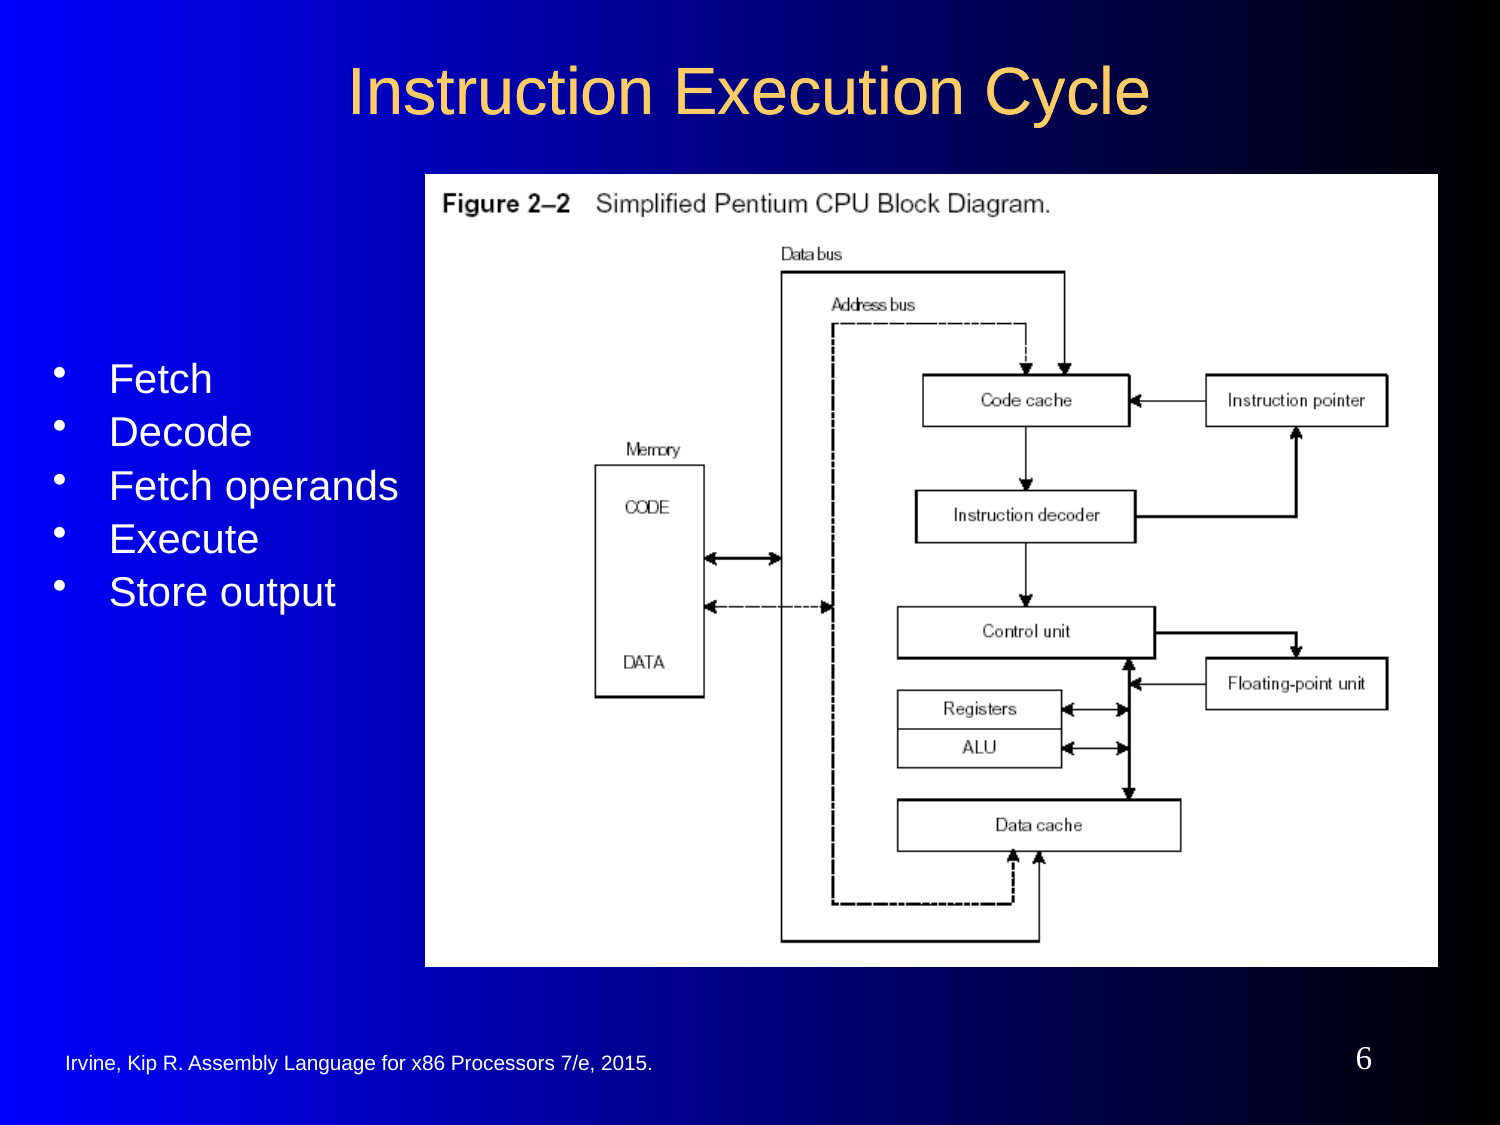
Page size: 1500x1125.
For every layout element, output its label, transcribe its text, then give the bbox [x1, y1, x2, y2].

text_box Instruction Execution Cycle [112, 37, 1388, 138]
footer Irvine, Kip R. Assembly Language for x86 Processors 7/e, 2015. [50, 1037, 825, 1088]
picture [424, 174, 1438, 967]
list Fetch Decode Fetch operands Execute Store output [37, 350, 419, 650]
slide_number 6 [1224, 1025, 1388, 1088]
